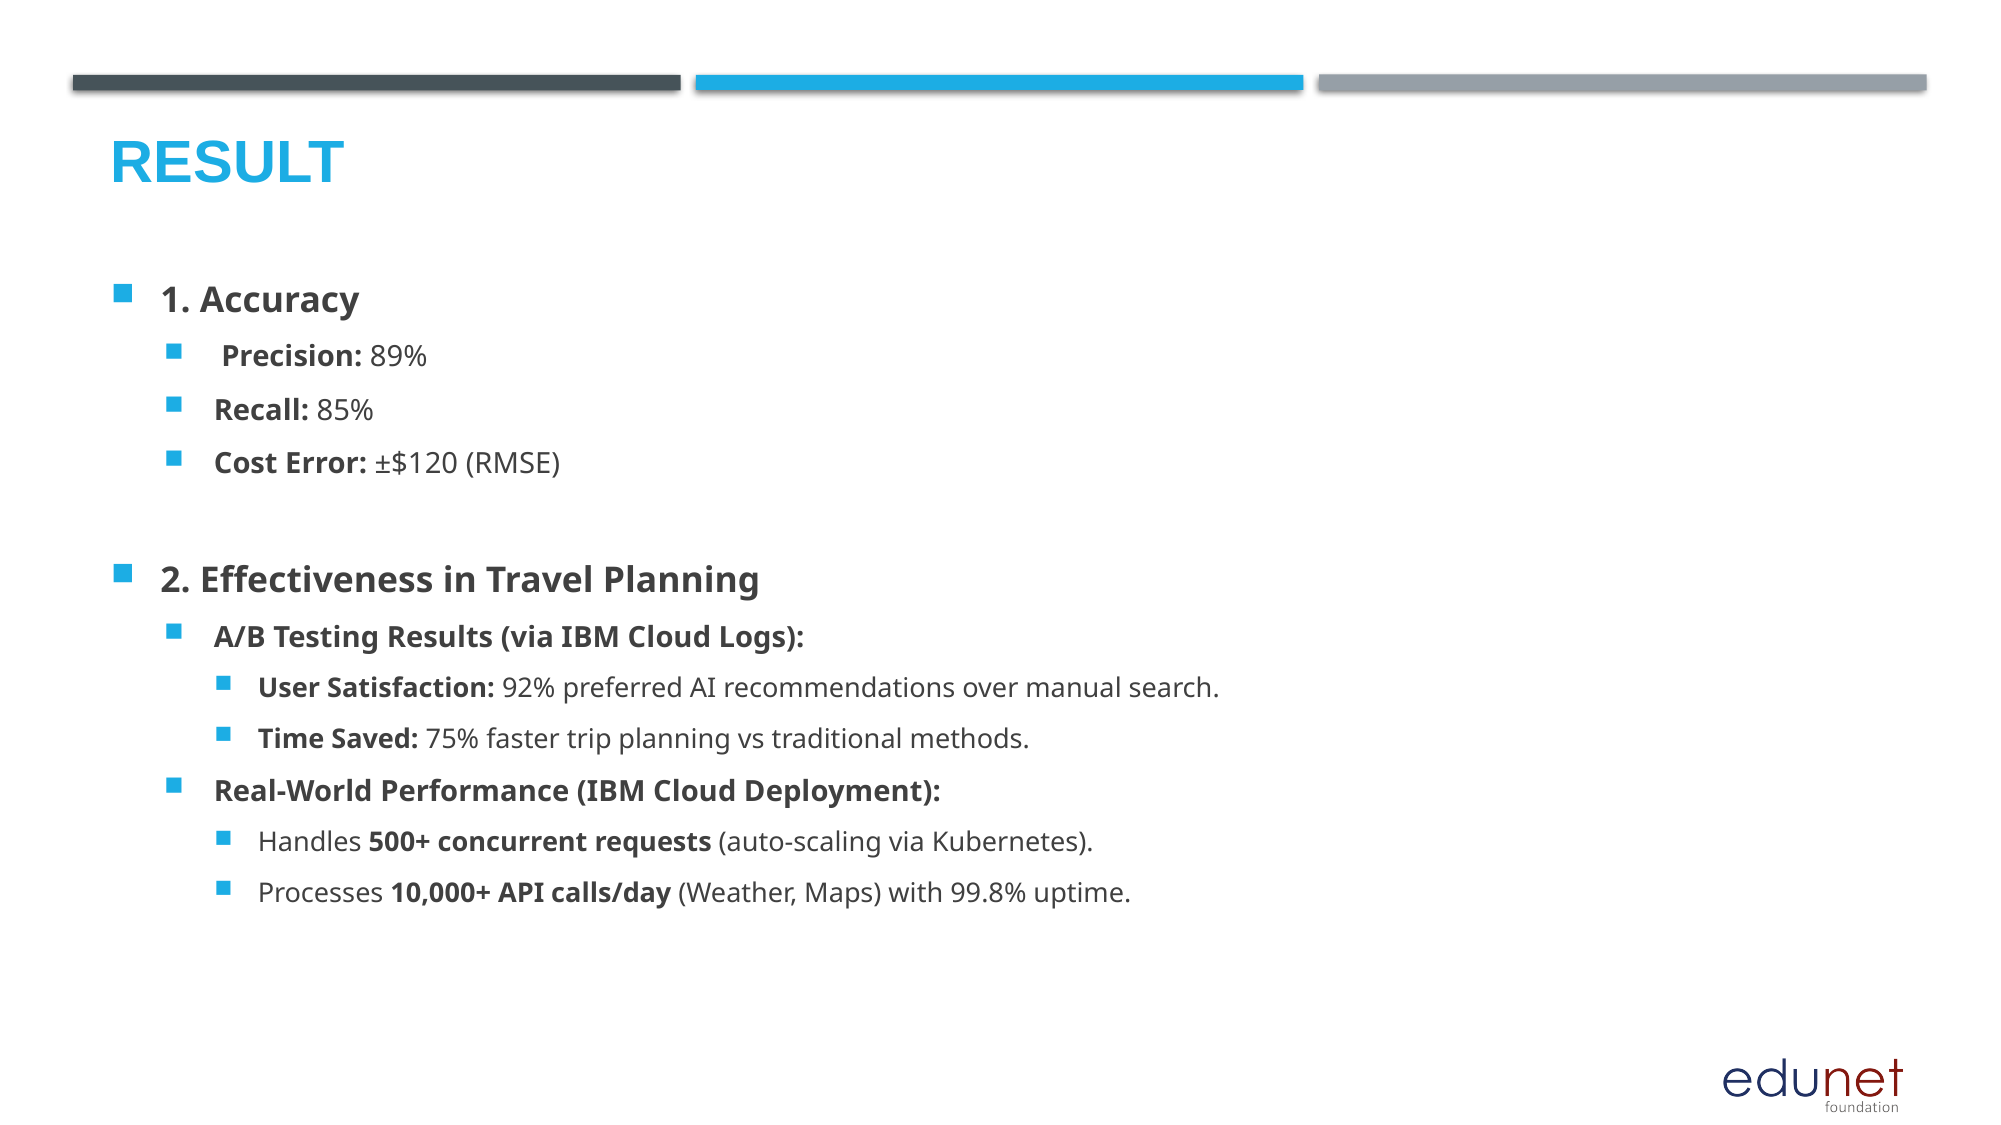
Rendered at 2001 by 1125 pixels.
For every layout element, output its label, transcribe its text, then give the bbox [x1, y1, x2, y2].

title Result [95, 115, 1905, 203]
picture [1719, 1056, 1905, 1116]
list 1. Accuracy Precision: 89% Recall: 85% Cost Error: ±$120 (RMSE) 2. Effectiveness in Travel Planning A/B Testing Results (via IBM Cloud Logs): User Satisfaction: 92% preferred AI recommendations over manual search. Time Saved: 75% faster trip planning vs traditional methods. Real-World Performance (IBM Cloud Deployment): Handles 500+ concurrent requests (auto-scaling via Kubernetes). Processes 10,000+ API calls/day (Weather, Maps) with 99.8% uptime. [95, 213, 1905, 1055]
